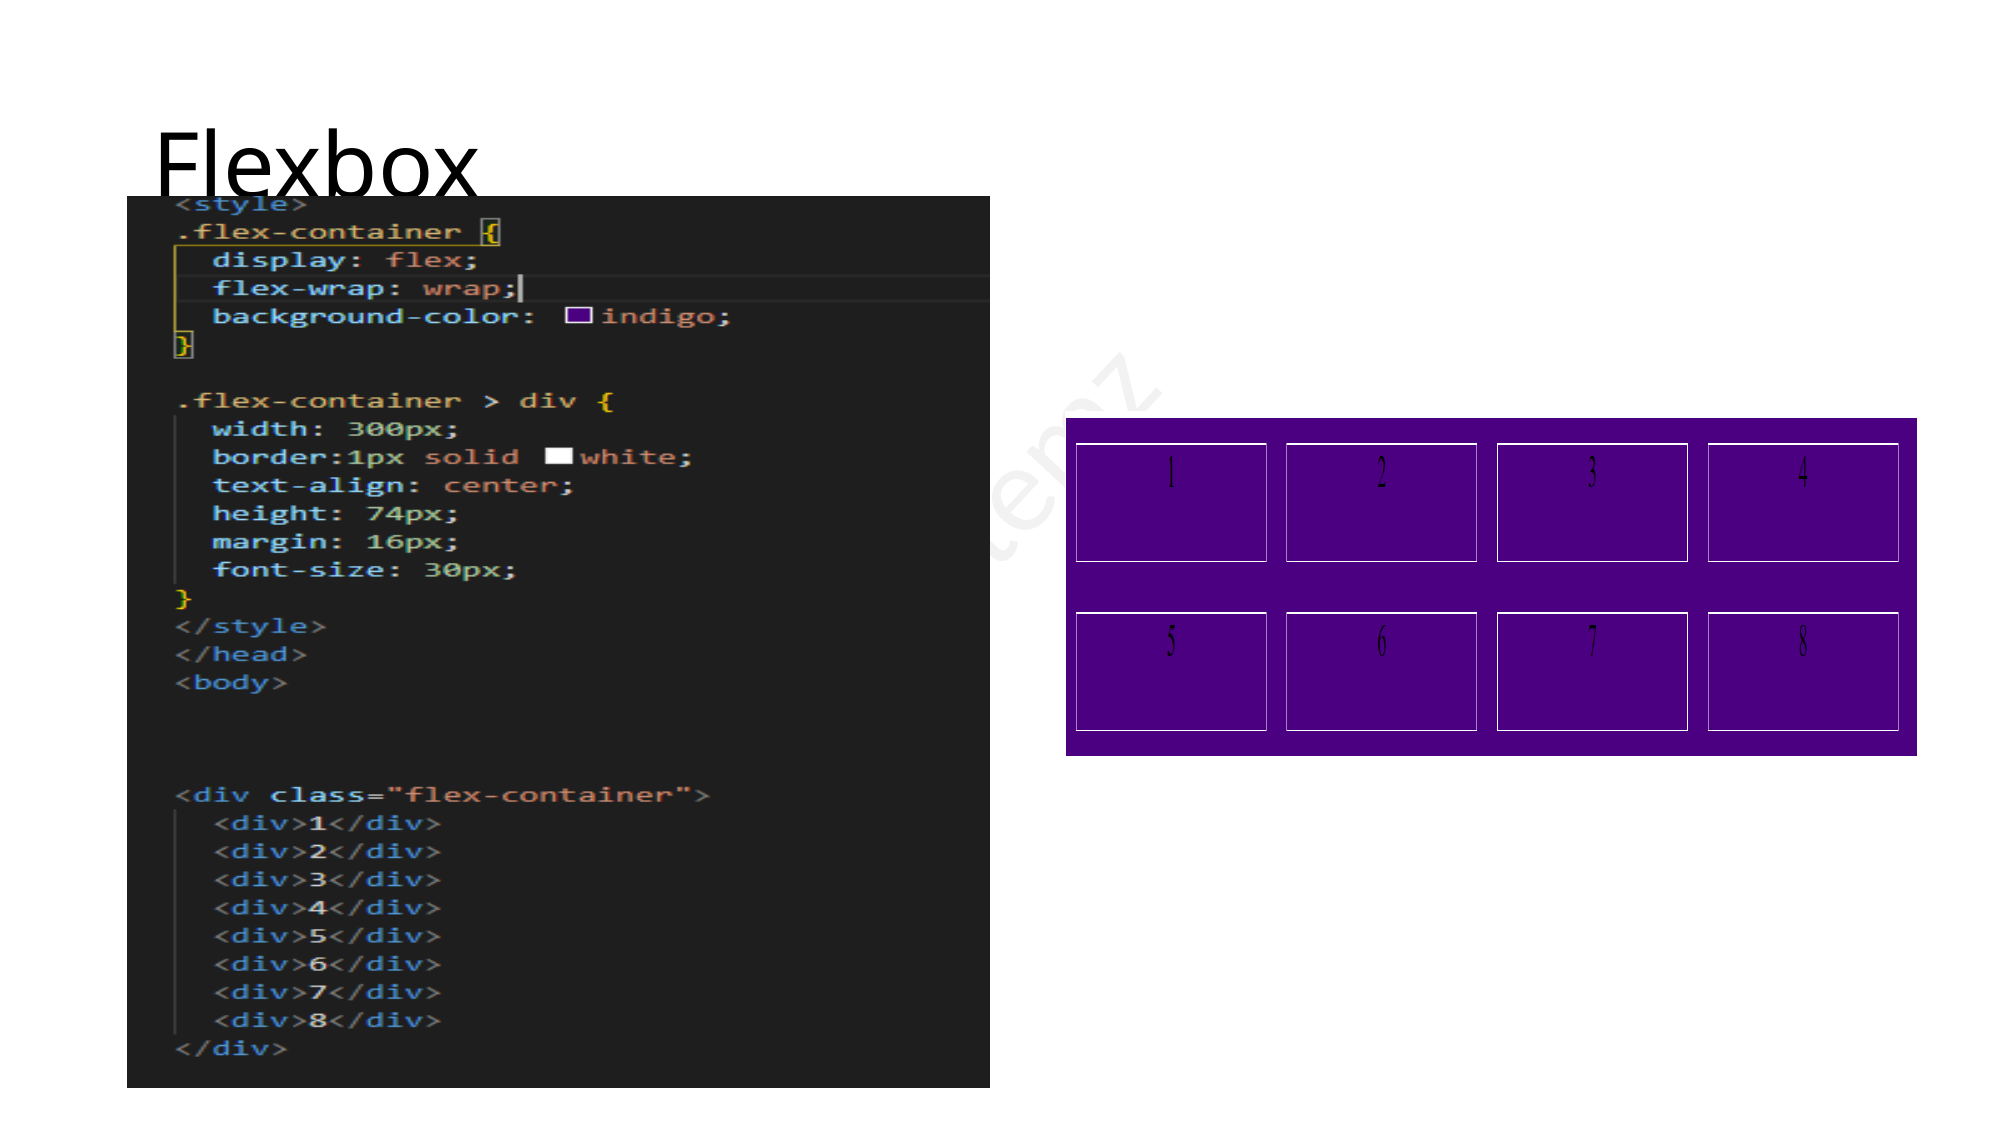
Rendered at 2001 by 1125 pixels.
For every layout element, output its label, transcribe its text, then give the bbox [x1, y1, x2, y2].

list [127, 196, 990, 1088]
picture [1065, 411, 1922, 785]
title Flexbox [137, 59, 1863, 278]
